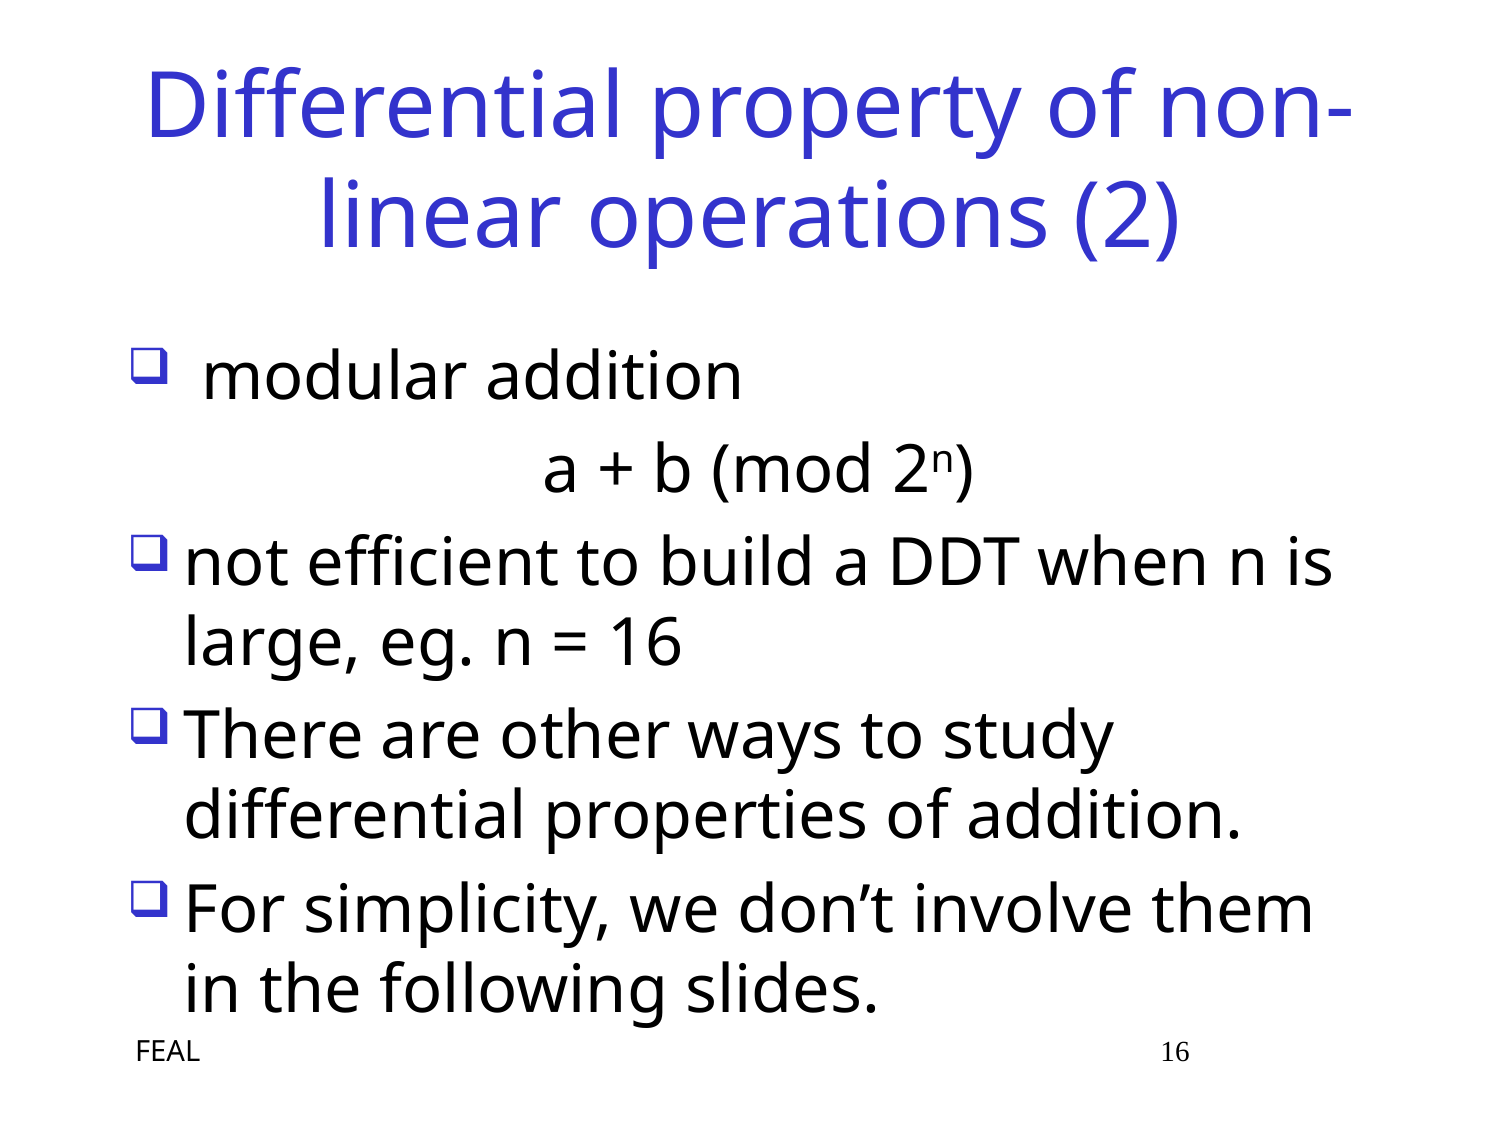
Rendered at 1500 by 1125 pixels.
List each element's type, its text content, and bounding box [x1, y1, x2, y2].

footer FEAL 16 [112, 1024, 1401, 1101]
list modular addition a + b (mod 2n) not efficient to build a DDT when n is large, eg. n = 16 There are other ways to study differential properties of addition. For simplicity, we don’t involve them in the following slides. [112, 324, 1388, 975]
title Differential property of non-linear operations (2) [112, 62, 1388, 250]
